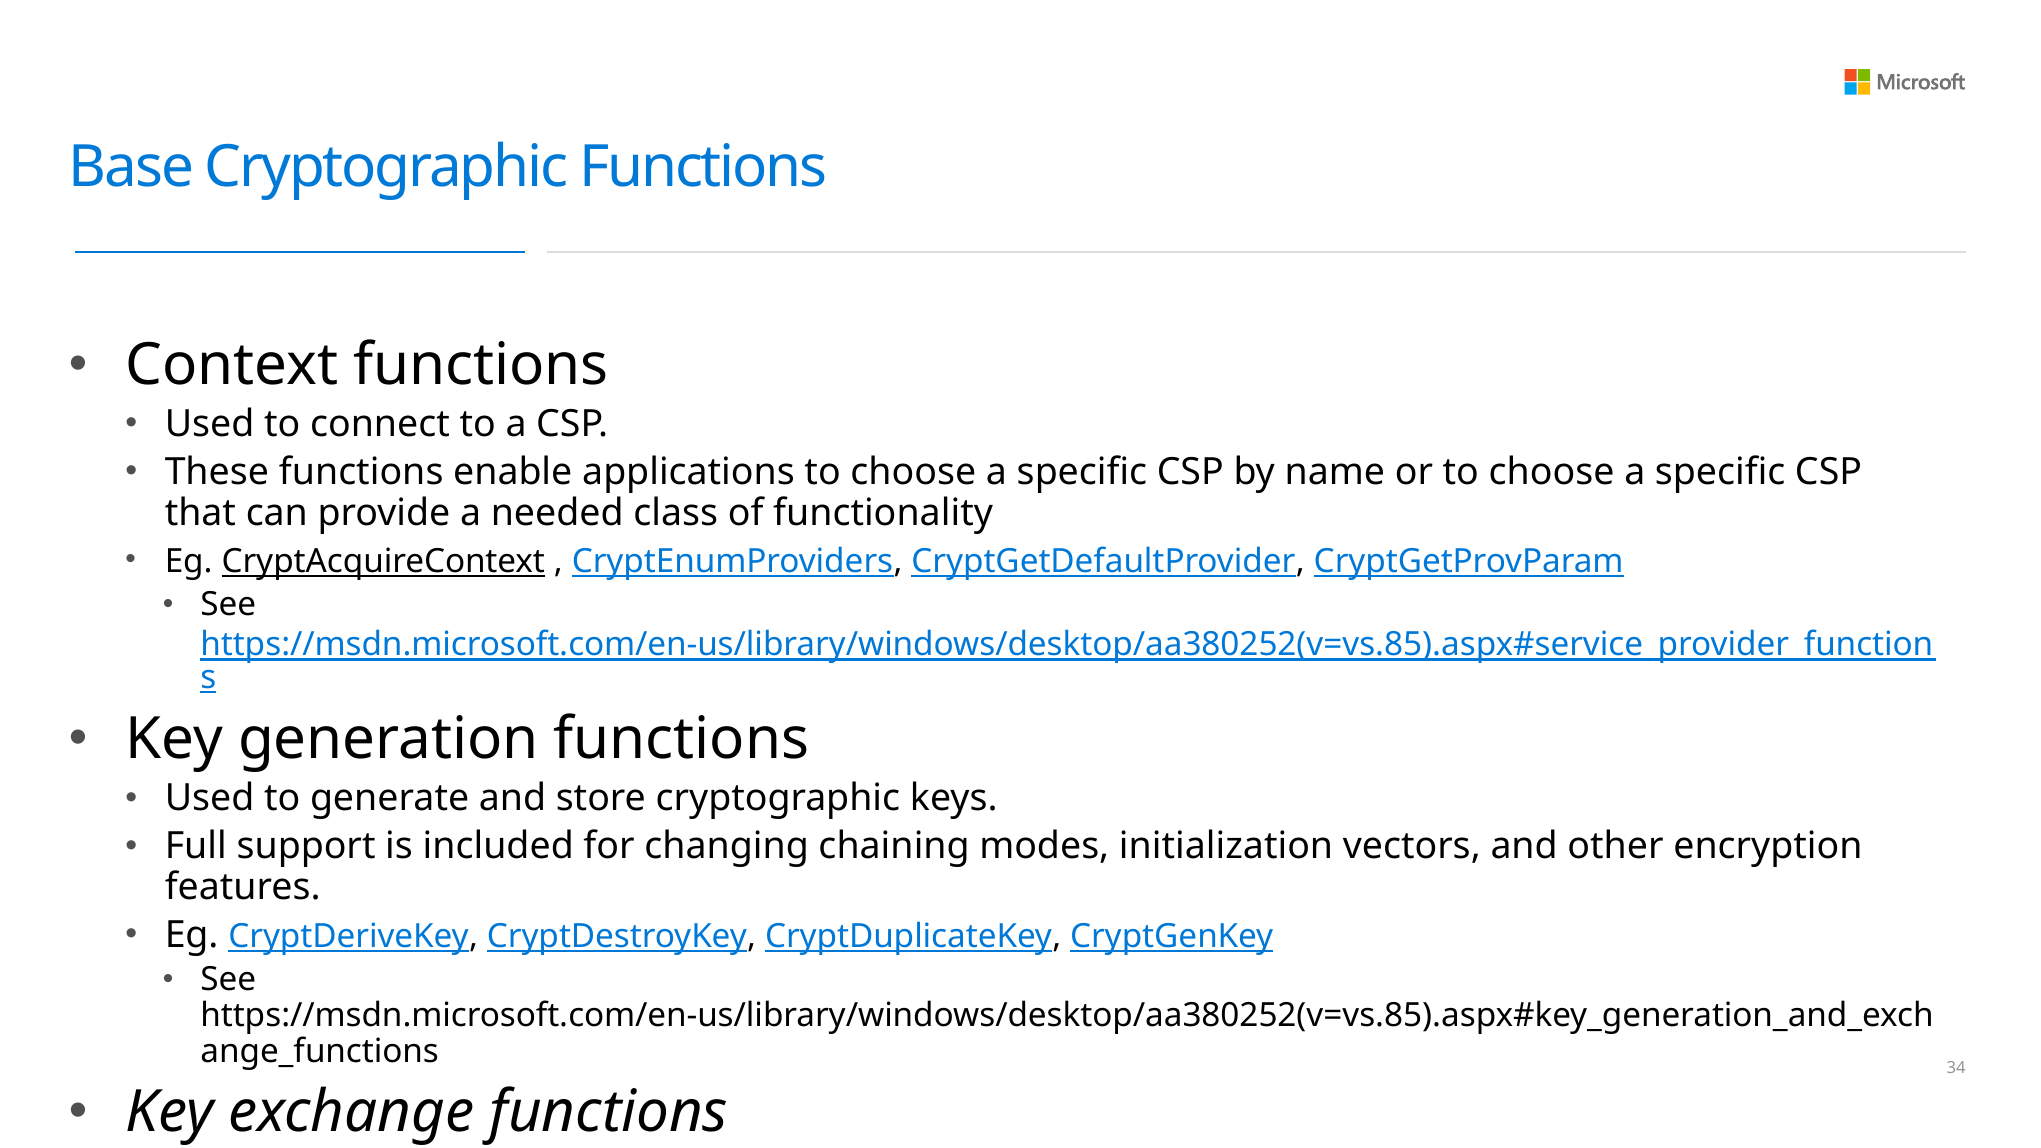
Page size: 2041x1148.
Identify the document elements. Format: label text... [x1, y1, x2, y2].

title Base Cryptographic Functions [45, 123, 1996, 199]
list Context functions Used to connect to a CSP. These functions enable applications to choose a specific CSP by name or to choose a specific CSP that can provide a needed class of functionality Eg. CryptAcquireContext , CryptEnumProviders, CryptGetDefaultProvider, CryptGetProvParam See https://msdn.microsoft.com/en-us/library/windows/desktop/aa380252(v=vs.85).aspx#service_provider_functions Key generation functions Used to generate and store cryptographic keys. Full support is included for changing chaining modes, initialization vectors, and other encryption features. Eg. CryptDeriveKey, CryptDestroyKey, CryptDuplicateKey, CryptGenKey See https://msdn.microsoft.com/en-us/library/windows/desktop/aa380252(v=vs.85).aspx#key_generation_and_exchange_functions Key exchange functions used to exchange or transmit keys Eg. CryptExportKey, CryptImportKey [45, 318, 1968, 1129]
